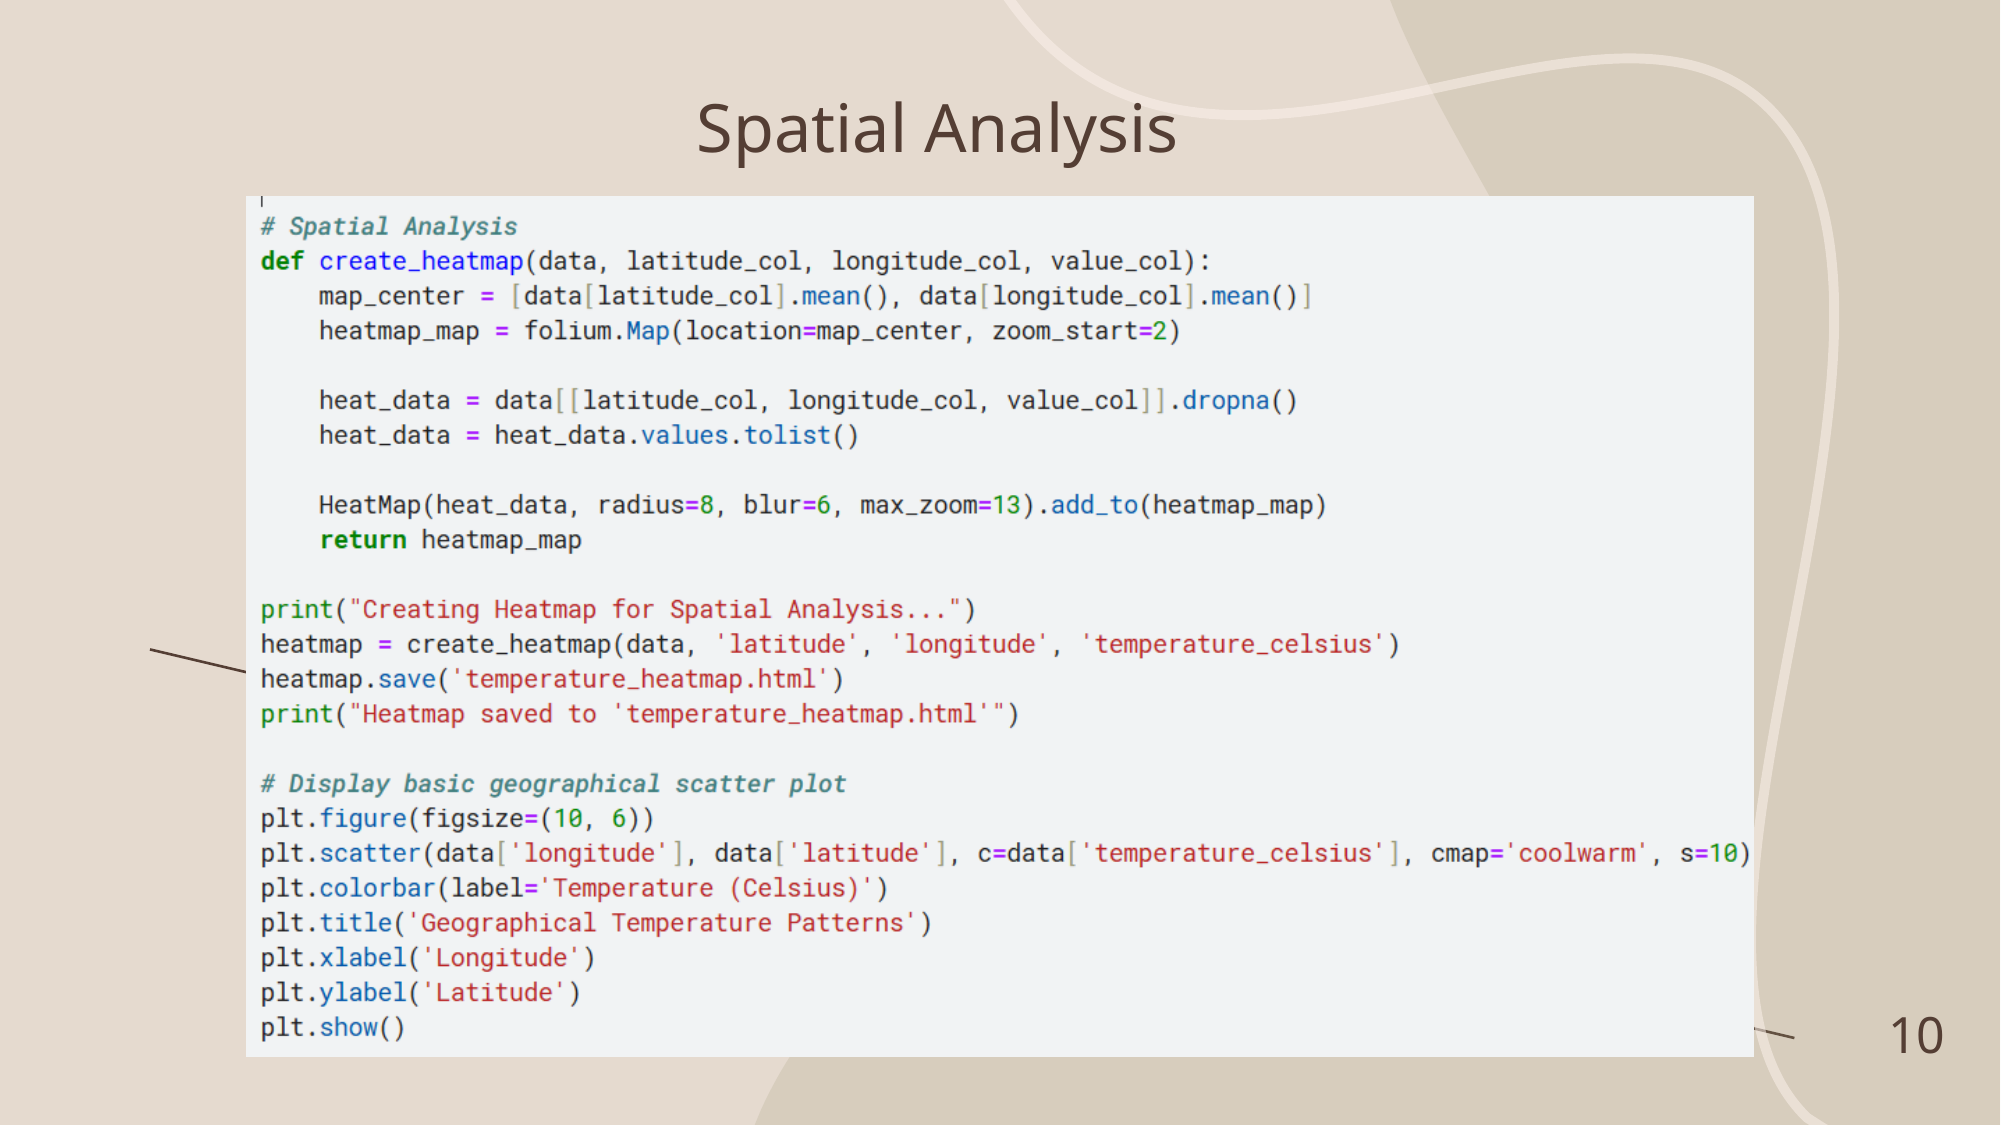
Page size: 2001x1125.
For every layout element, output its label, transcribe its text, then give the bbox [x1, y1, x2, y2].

picture [246, 196, 1754, 1057]
title Spatial Analysis [88, 24, 1788, 175]
slide_number 10 [1862, 964, 1971, 1112]
